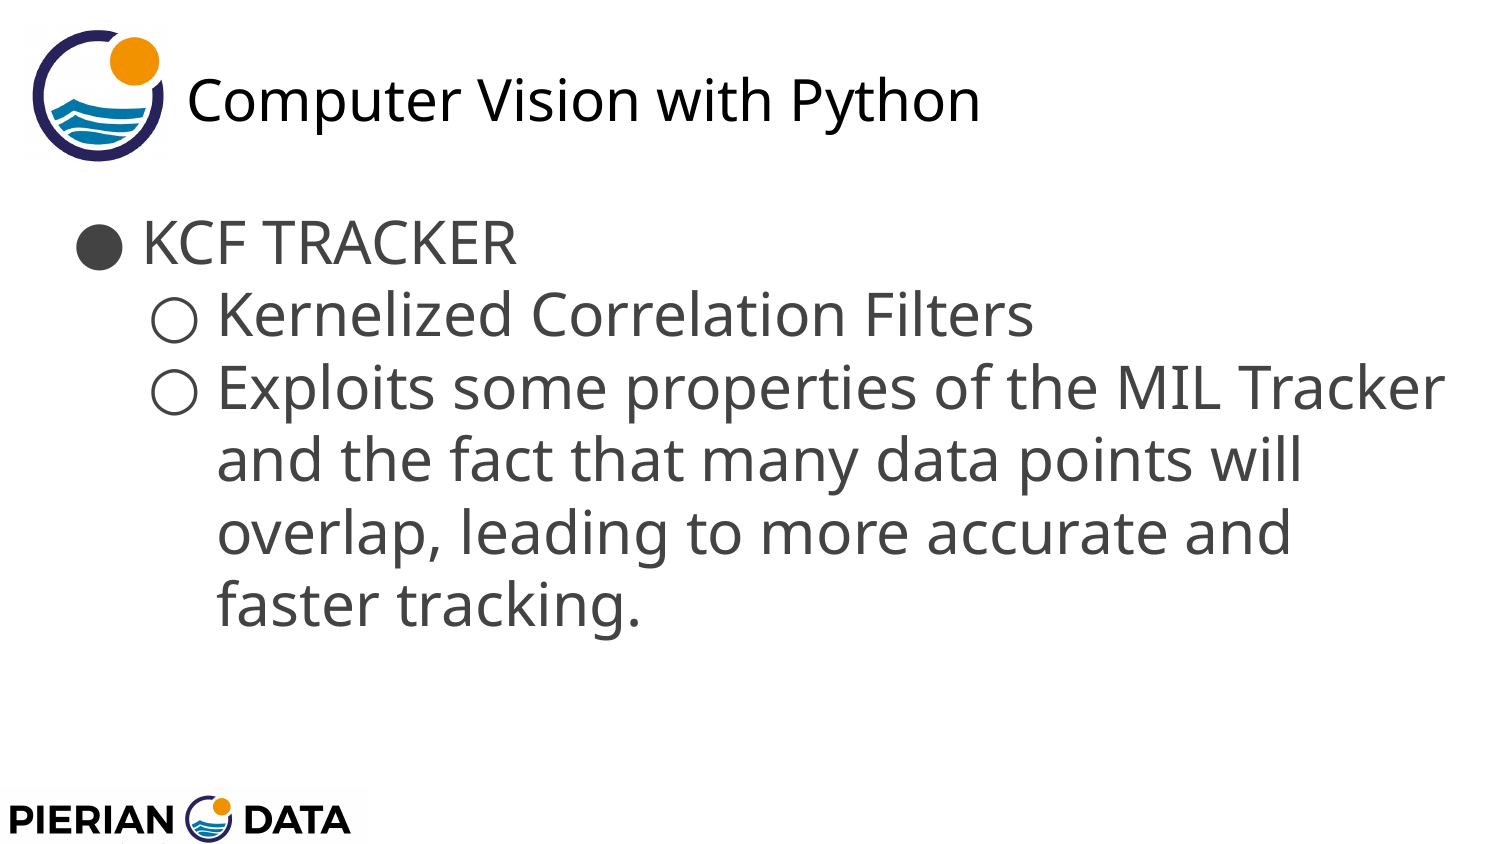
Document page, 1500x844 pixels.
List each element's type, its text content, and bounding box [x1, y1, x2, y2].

list KCF TRACKER Kernelized Correlation Filters Exploits some properties of the MIL Tracker and the fact that many data points will overlap, leading to more accurate and faster tracking. [51, 189, 1476, 750]
title Computer Vision with Python [176, 48, 1449, 143]
picture [0, 787, 368, 844]
picture [24, 24, 172, 167]
